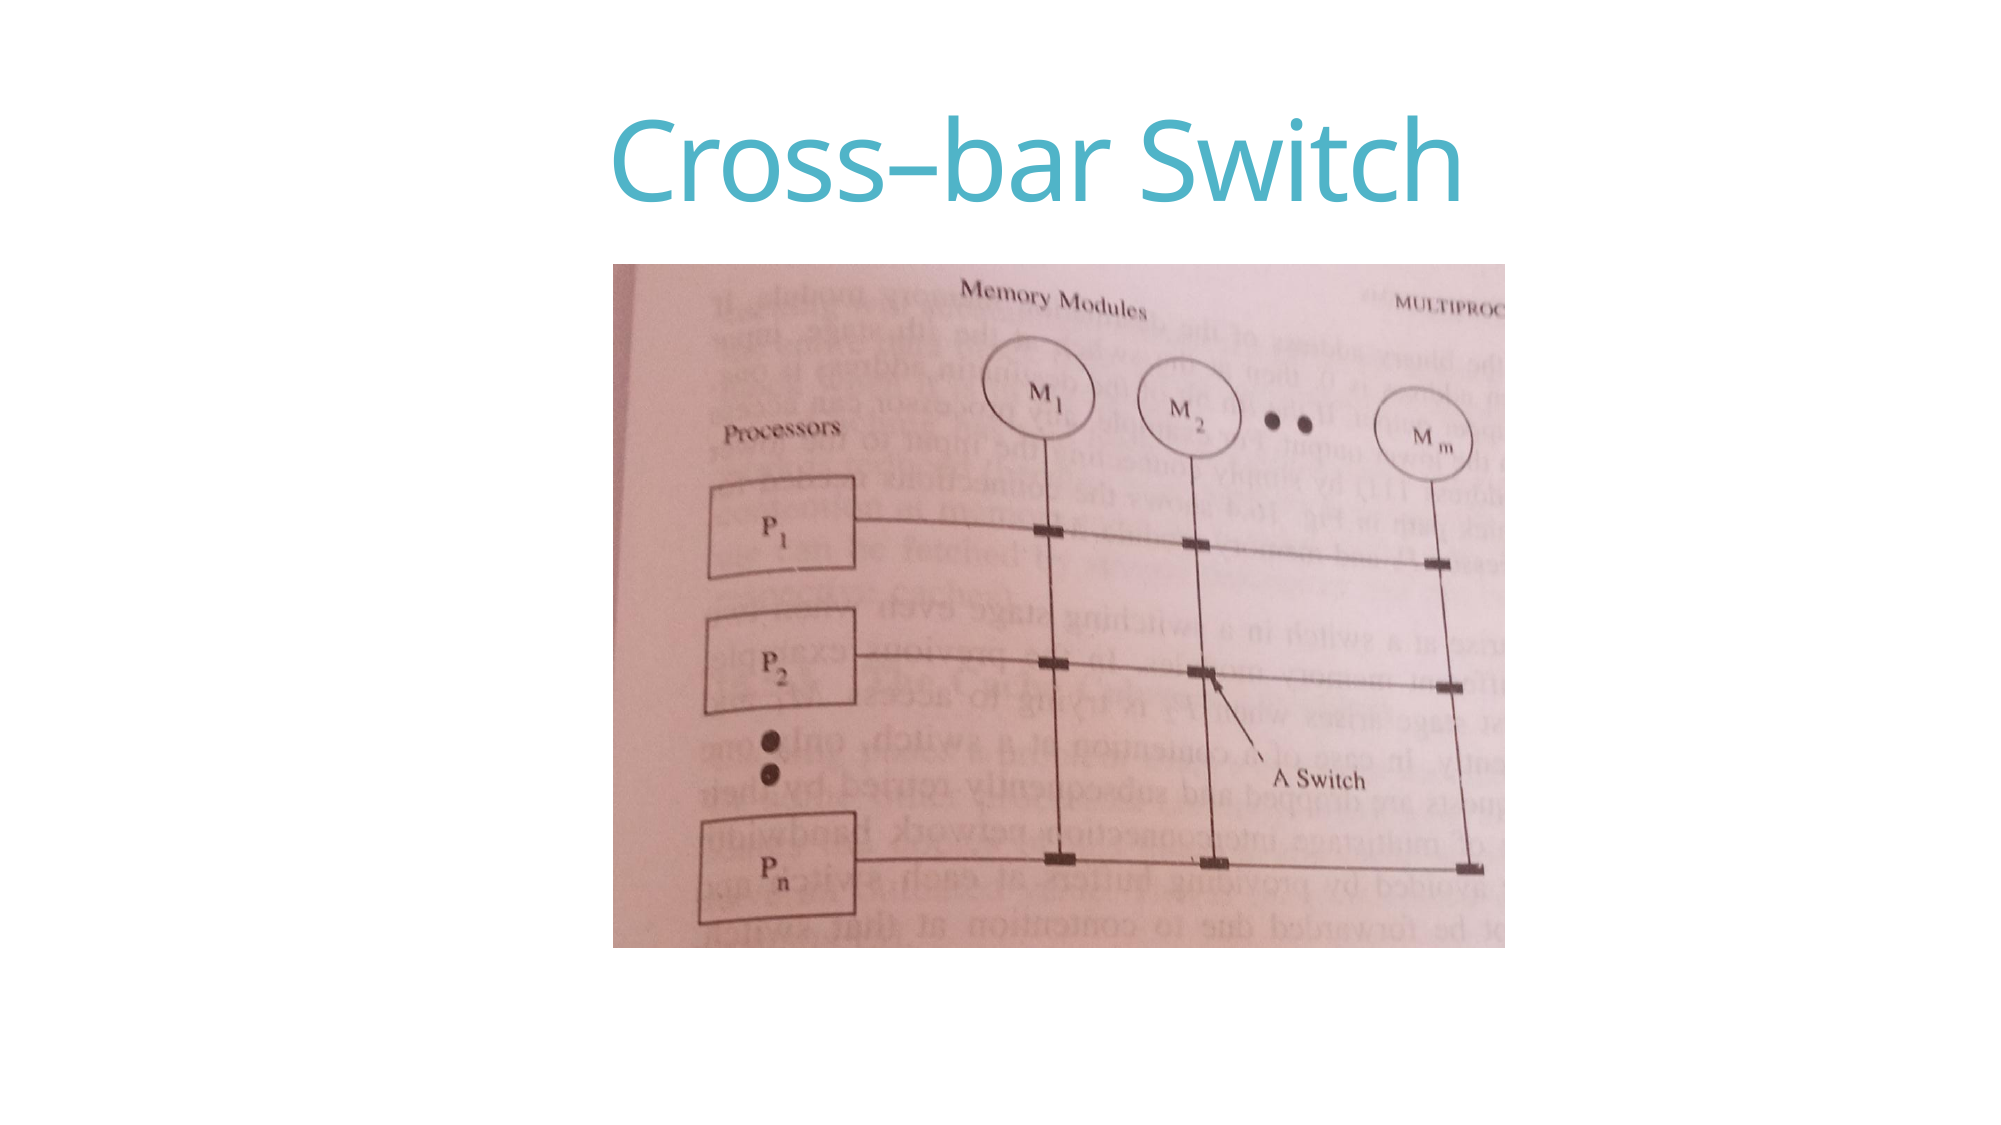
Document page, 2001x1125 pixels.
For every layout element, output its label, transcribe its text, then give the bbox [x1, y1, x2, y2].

title Cross–bar Switch [107, 81, 1875, 254]
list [613, 264, 1505, 949]
